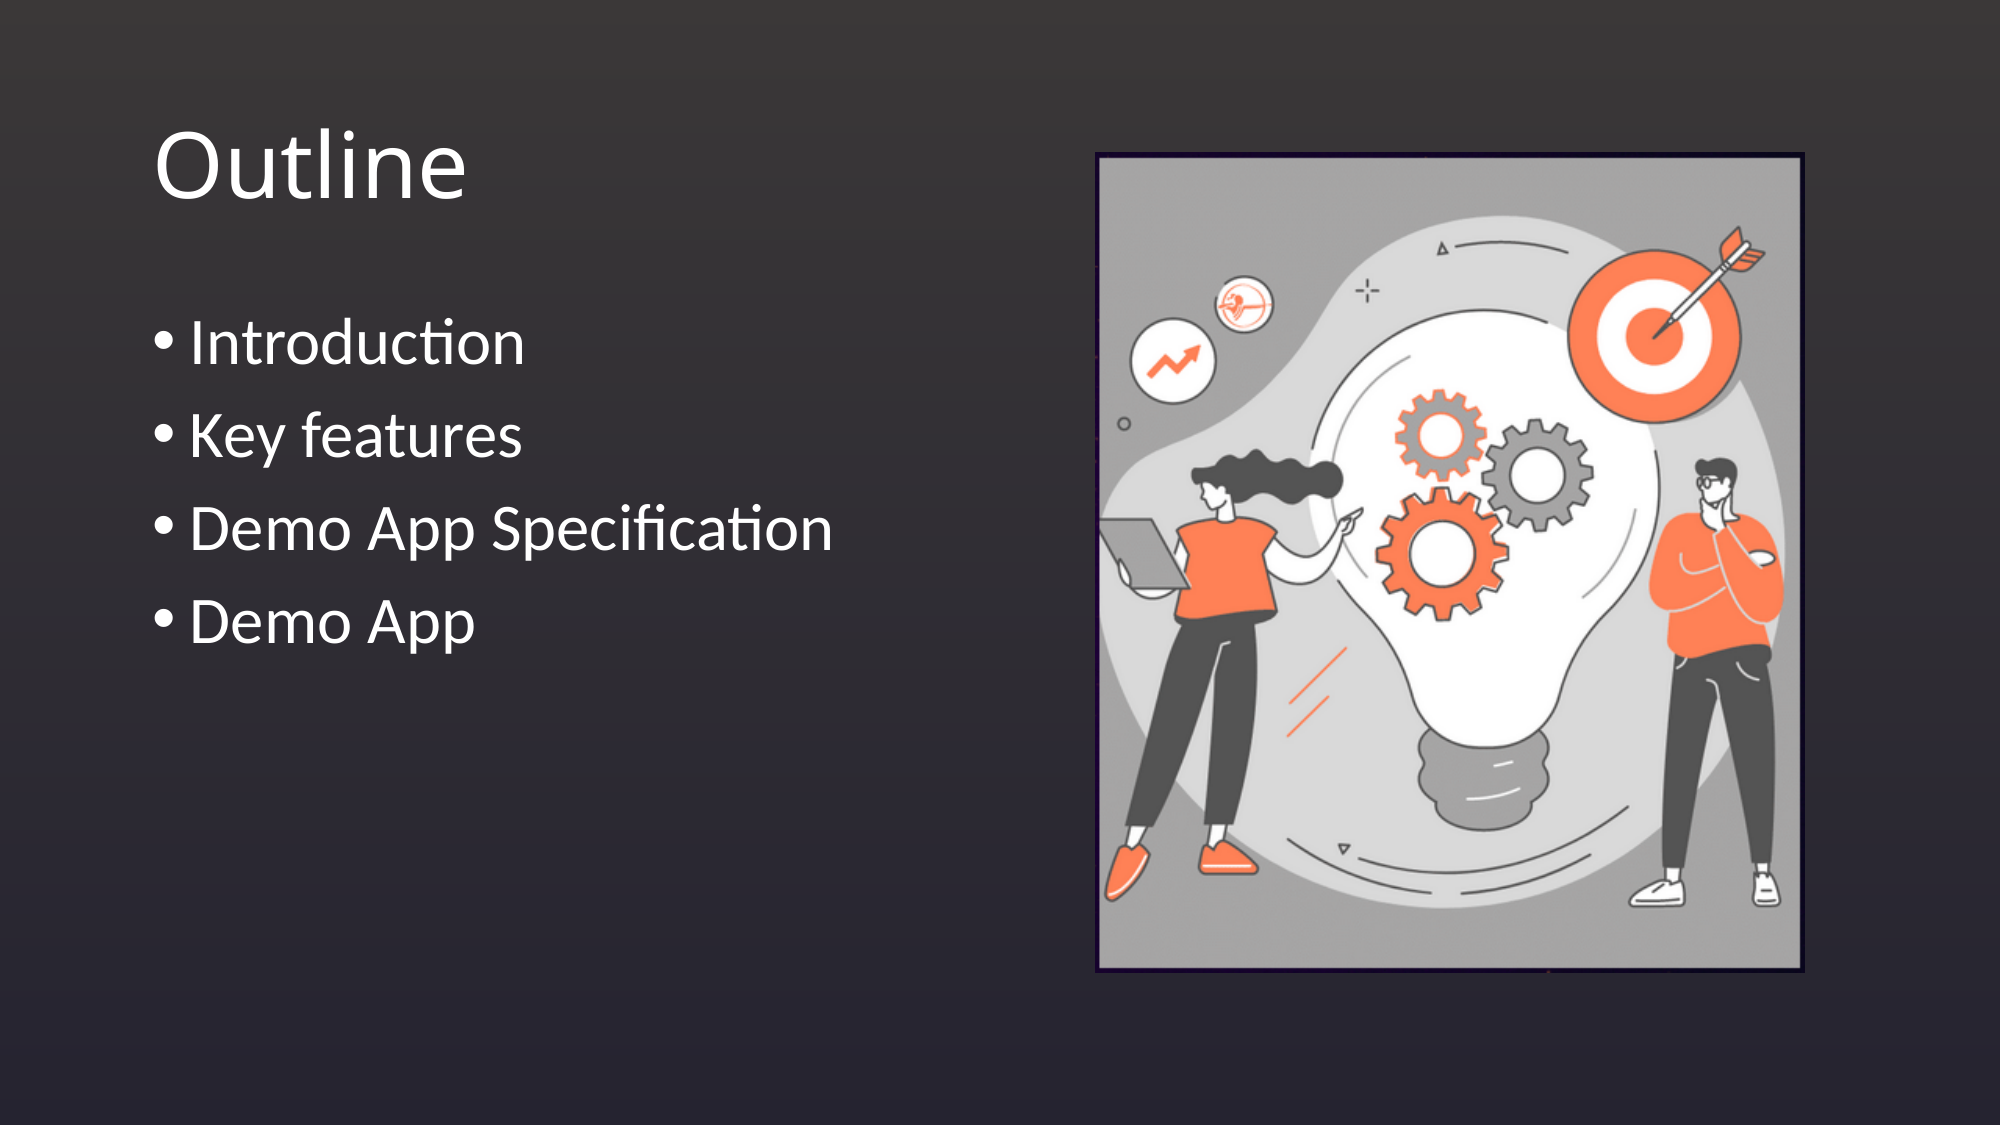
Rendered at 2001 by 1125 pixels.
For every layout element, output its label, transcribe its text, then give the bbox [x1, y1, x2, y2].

list Introduction Key features Demo App Specification Demo App [137, 299, 1863, 1014]
picture [1095, 152, 1805, 973]
title Outline [137, 59, 1863, 278]
